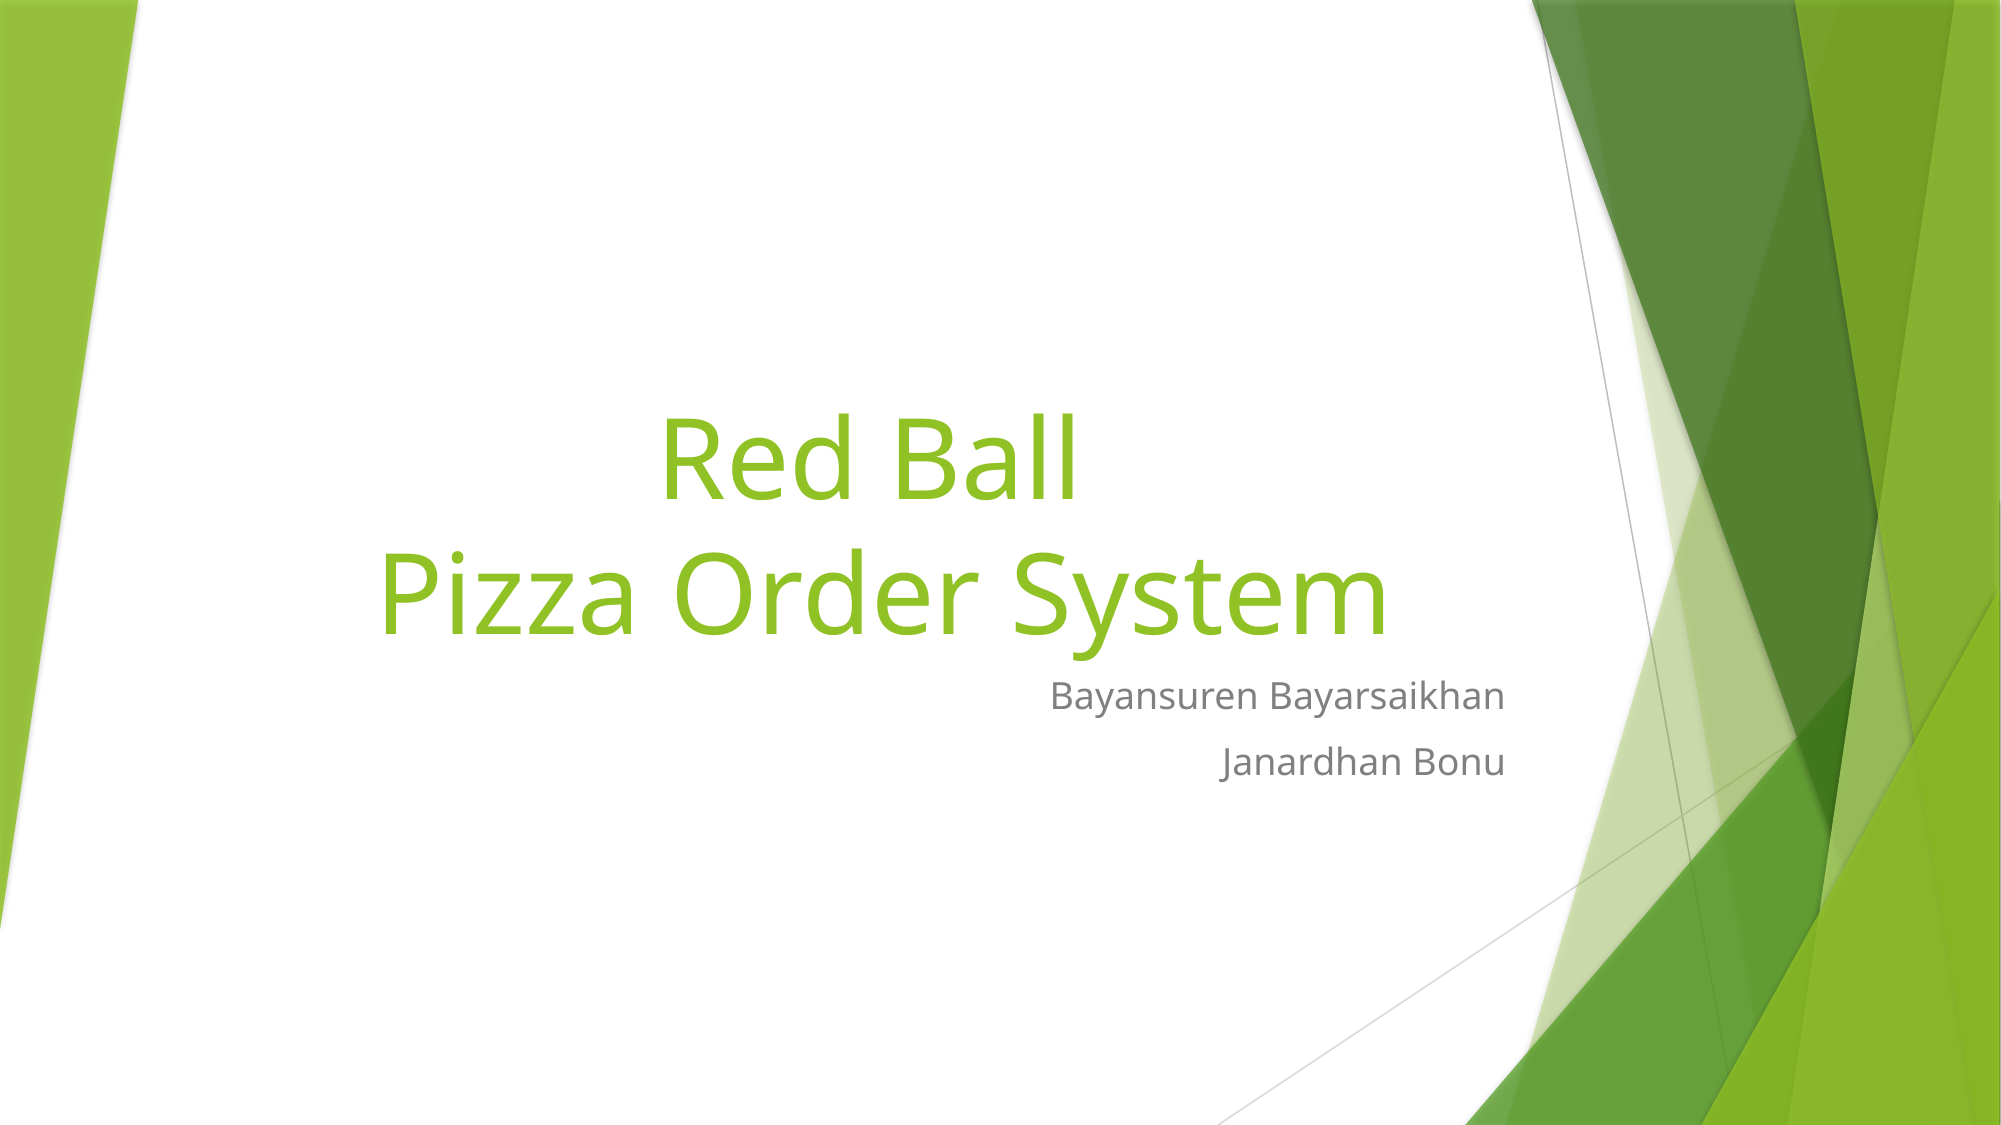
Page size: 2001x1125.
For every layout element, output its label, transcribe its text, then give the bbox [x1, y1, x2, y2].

subtitle Bayansuren Bayarsaikhan Janardhan Bonu [247, 664, 1522, 845]
title Red Ball Pizza Order System [247, 394, 1522, 664]
